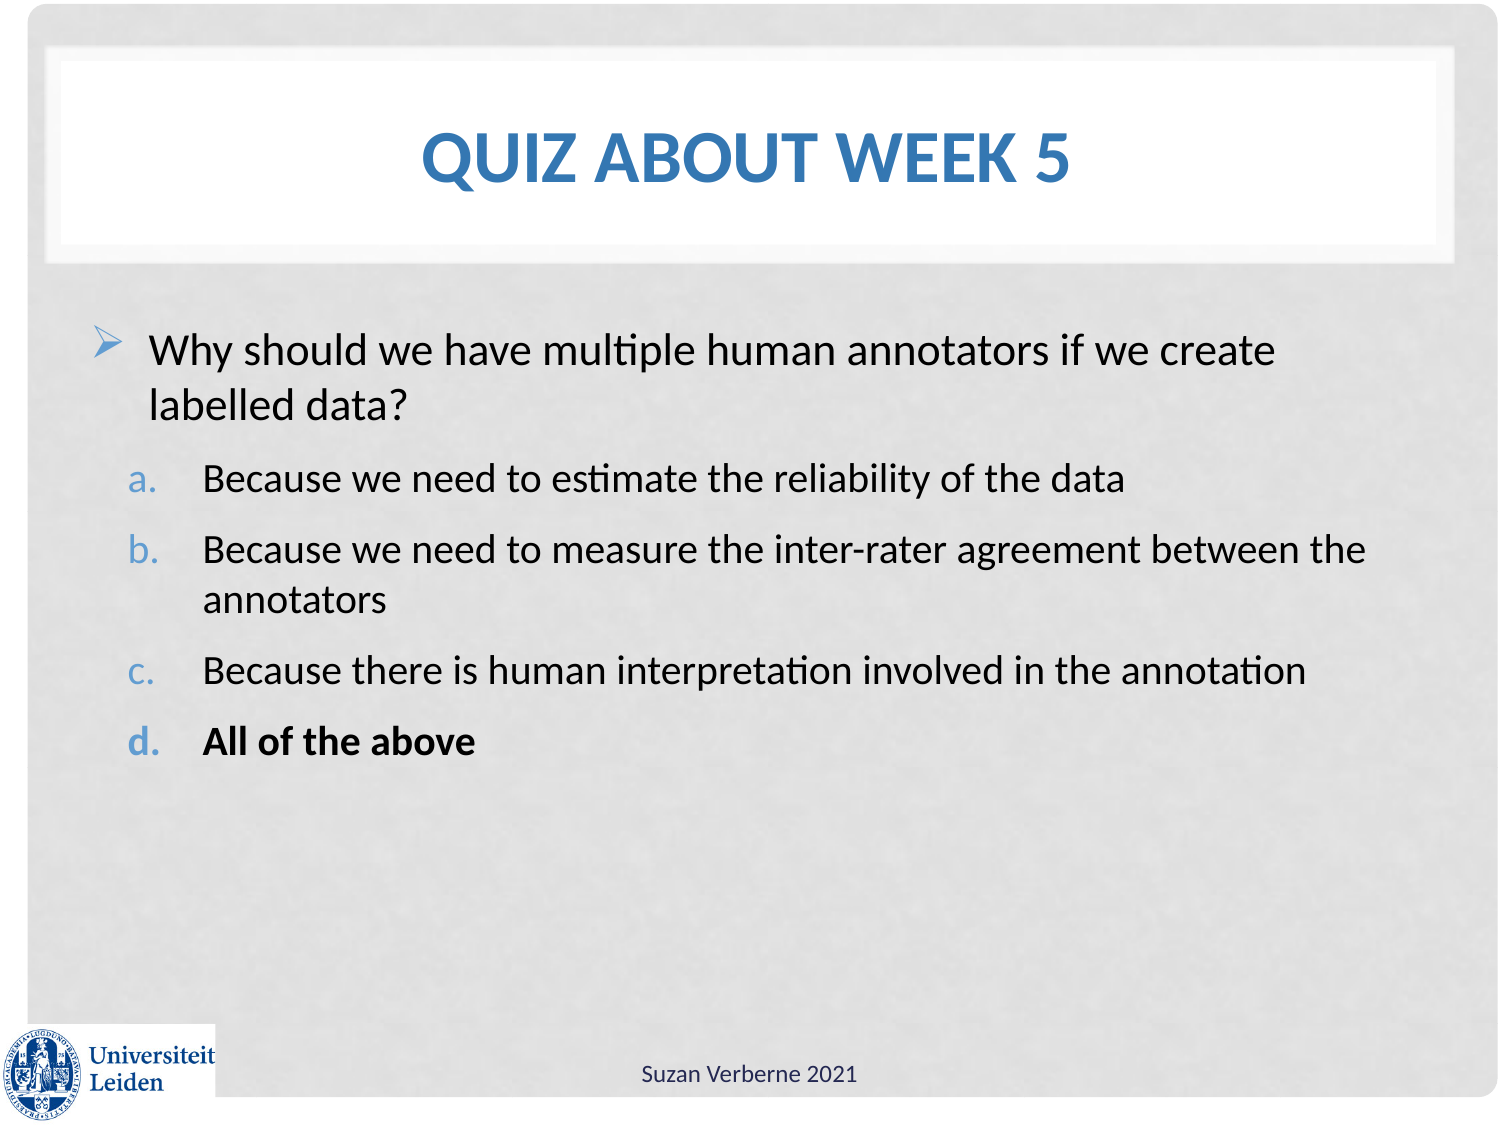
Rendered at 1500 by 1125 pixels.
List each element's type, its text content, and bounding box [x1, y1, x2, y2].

footer Suzan Verberne 2021 [512, 1042, 988, 1103]
picture [0, 1024, 216, 1125]
title Quiz about week 5 [69, 66, 1425, 238]
list Why should we have multiple human annotators if we create labelled data? Because we need to estimate the reliability of the data Because we need to measure the inter-rater agreement between the annotators Because there is human interpretation involved in the annotation All of the above [75, 312, 1425, 1005]
